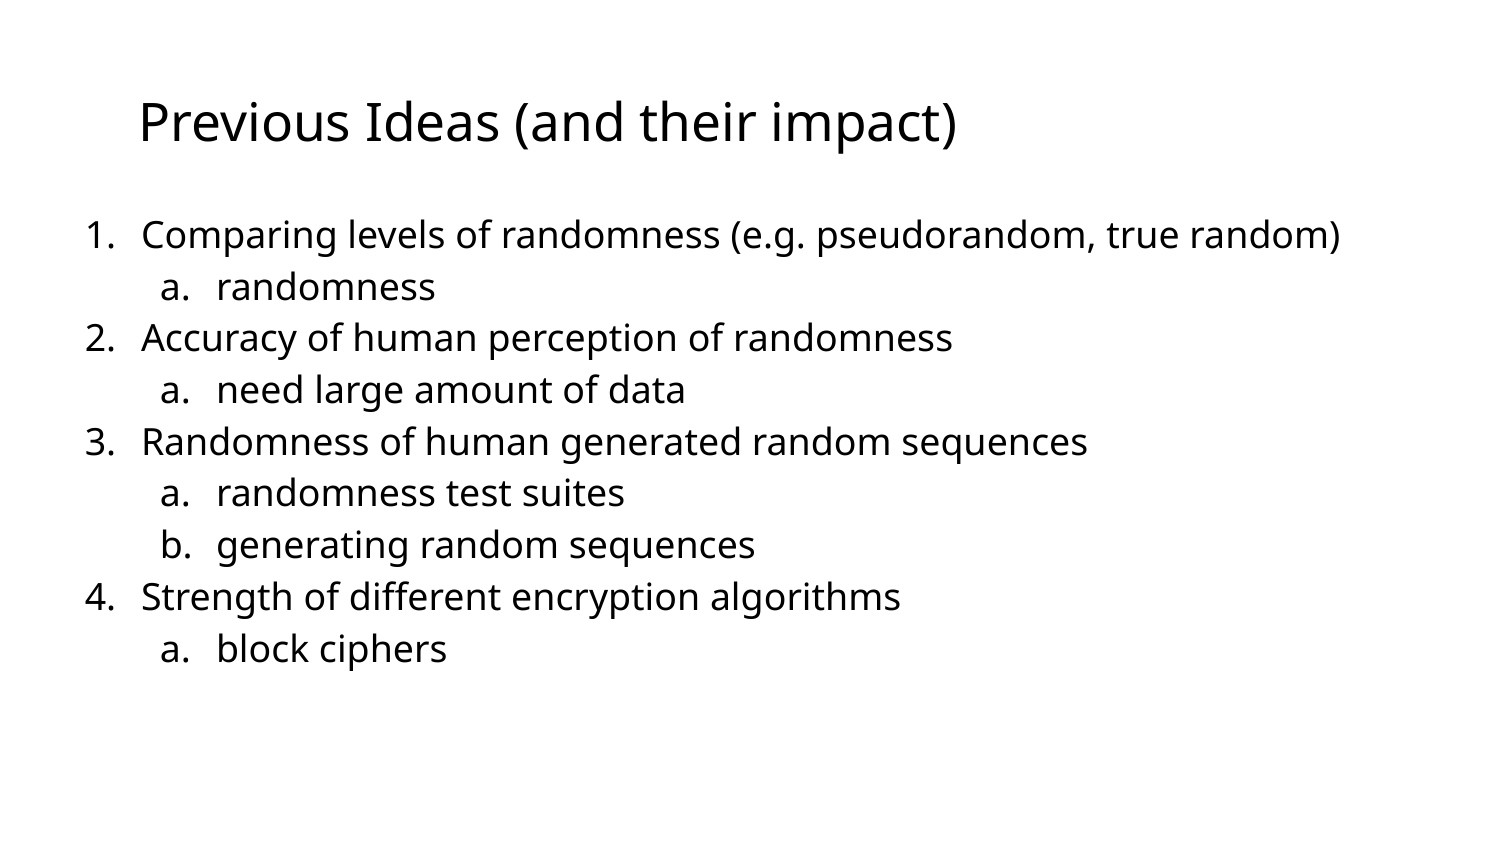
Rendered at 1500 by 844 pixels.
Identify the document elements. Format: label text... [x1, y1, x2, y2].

title Previous Ideas (and their impact) [124, 72, 1500, 167]
list Comparing levels of randomness (e.g. pseudorandom, true random) randomness Accuracy of human perception of randomness need large amount of data Randomness of human generated random sequences randomness test suites generating random sequences Strength of different encryption algorithms block ciphers [51, 189, 1449, 750]
